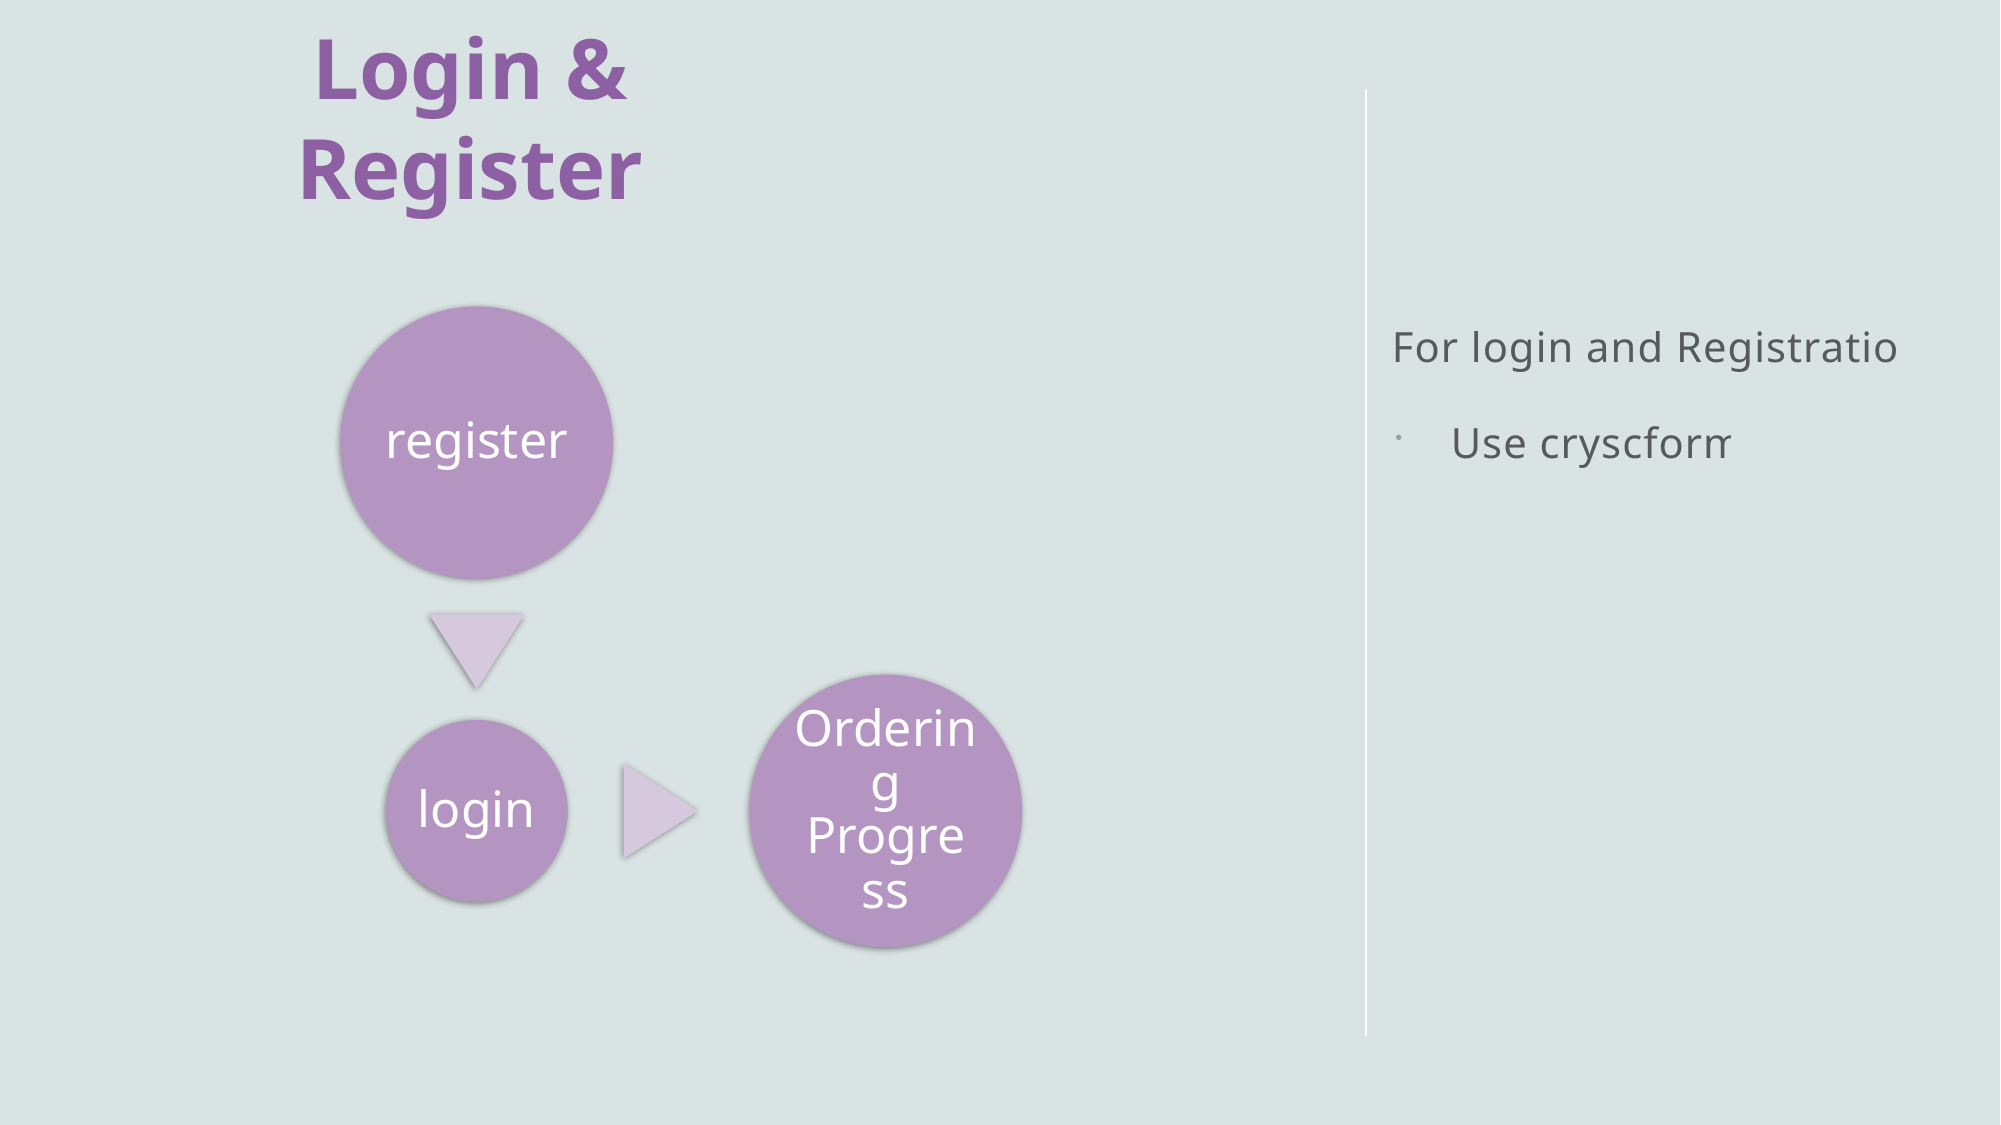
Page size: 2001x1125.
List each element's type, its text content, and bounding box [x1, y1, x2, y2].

title Login & Register [162, 81, 779, 224]
list For login and Registration Use cryscform [1376, 288, 1967, 822]
text_box [0, 0, 2000, 1125]
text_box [161, 305, 1201, 949]
